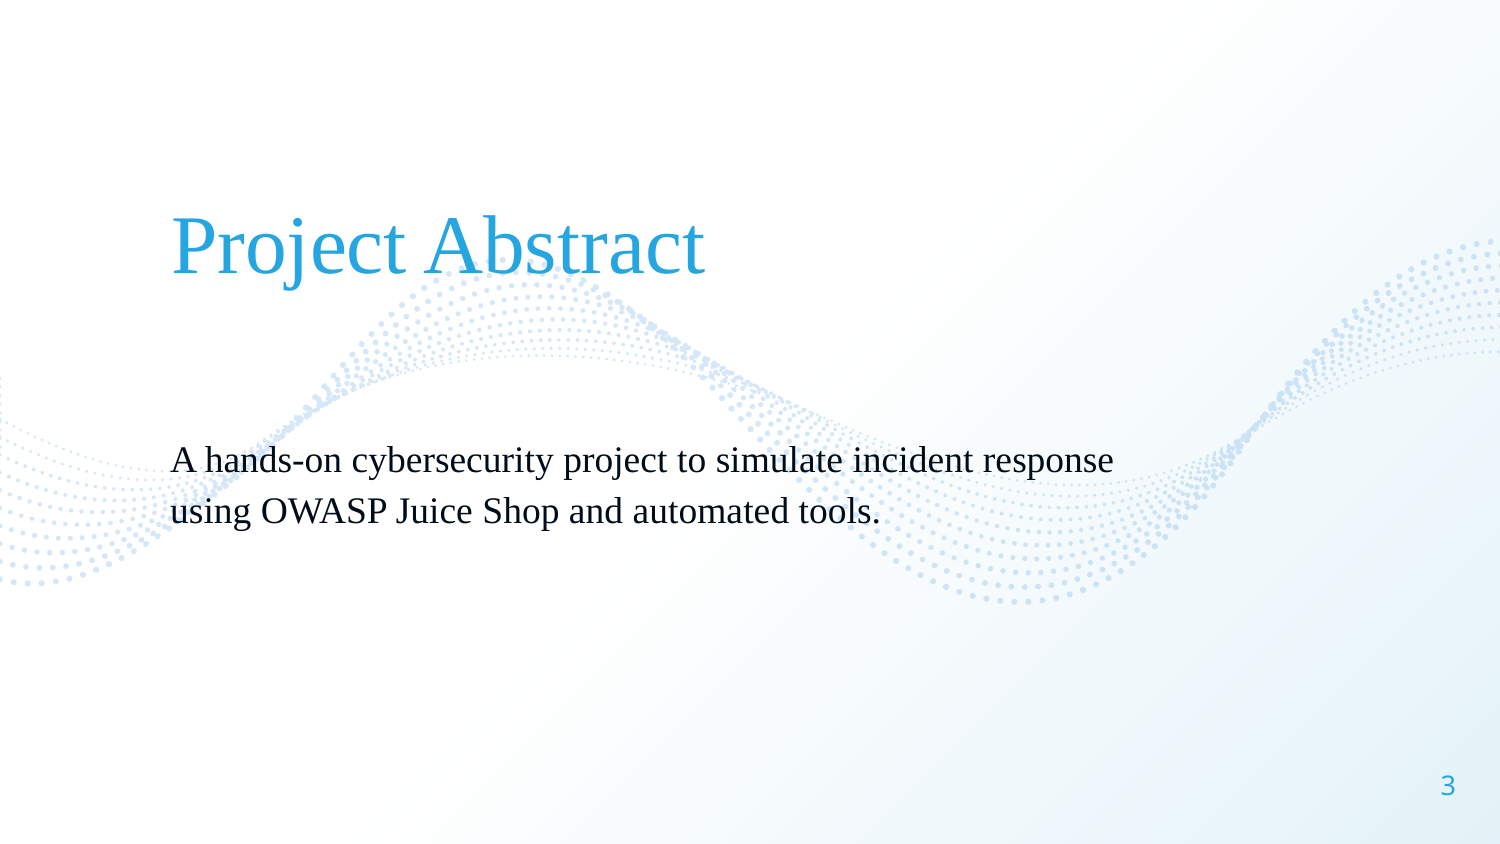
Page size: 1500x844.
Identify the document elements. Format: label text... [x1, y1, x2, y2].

slide_number 3 [1366, 754, 1457, 819]
subtitle A hands-on cybersecurity project to simulate incident response using OWASP Juice Shop and automated tools. [170, 325, 1137, 684]
title Project Abstract [171, 150, 1138, 292]
